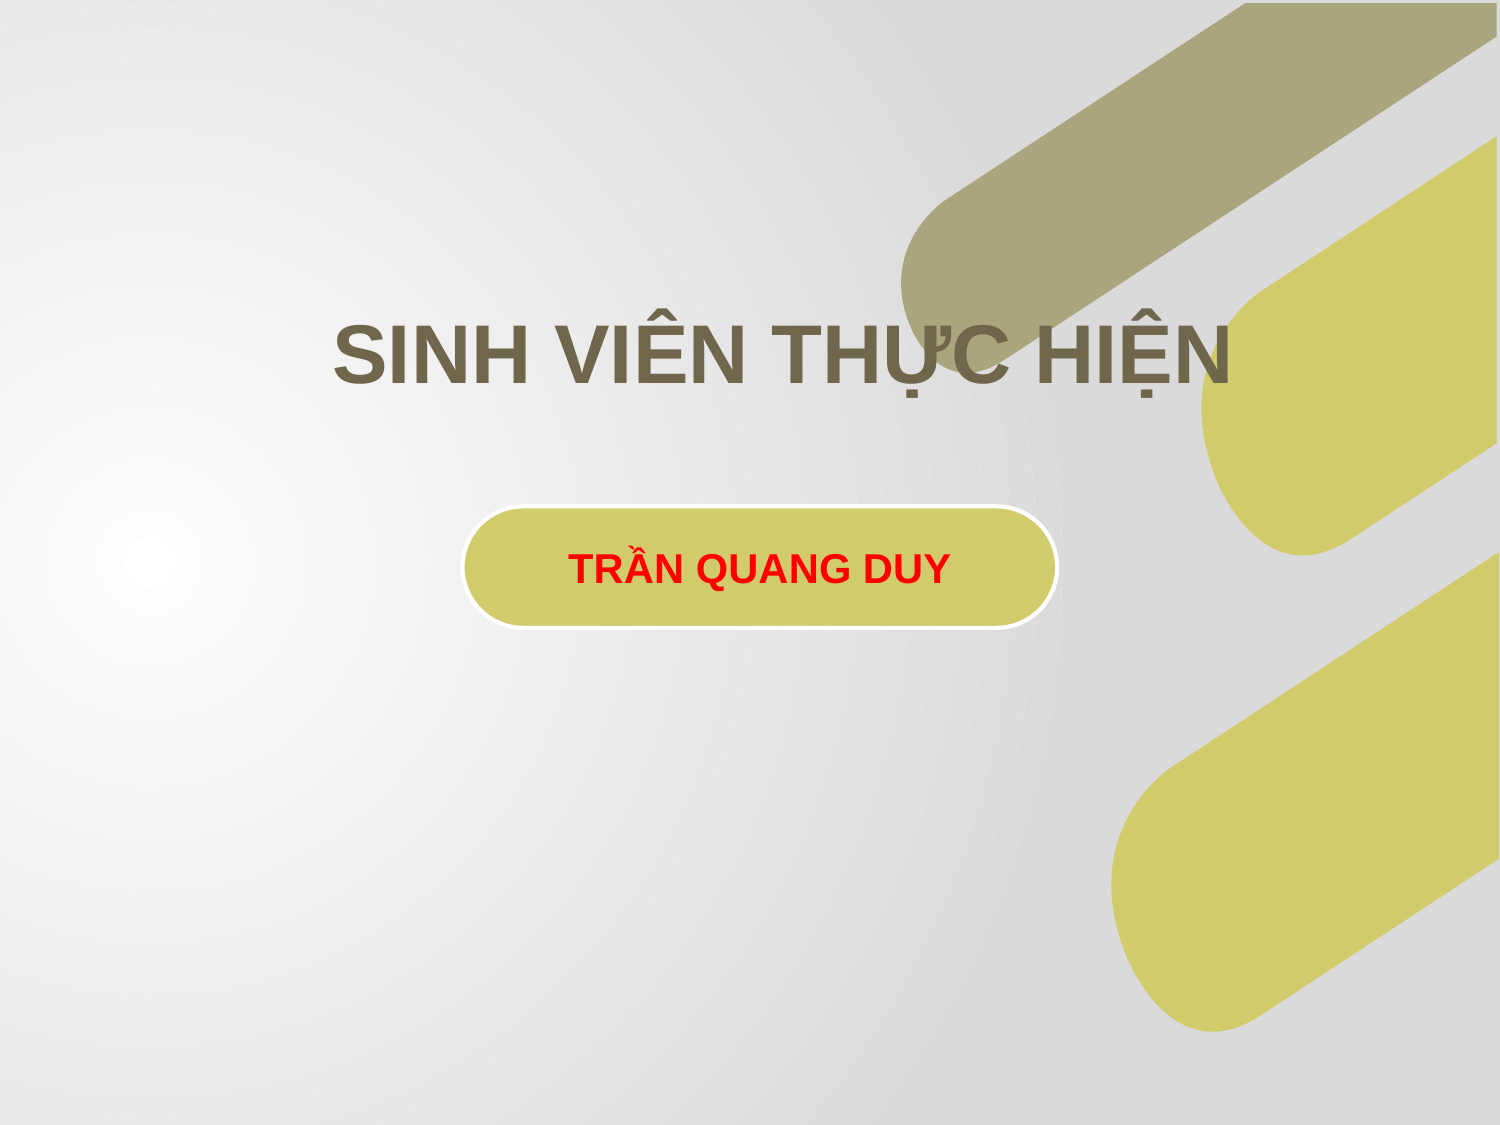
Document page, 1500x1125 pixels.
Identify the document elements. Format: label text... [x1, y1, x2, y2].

text_box [1201, 400, 1497, 556]
text_box TRẦN QUANG DUY [460, 504, 1060, 630]
text_box SINH VIÊN THỰC HIỆN [61, 249, 1500, 400]
text_box [1325, 136, 1497, 249]
text_box [1111, 552, 1499, 1032]
text_box [907, 3, 1497, 249]
